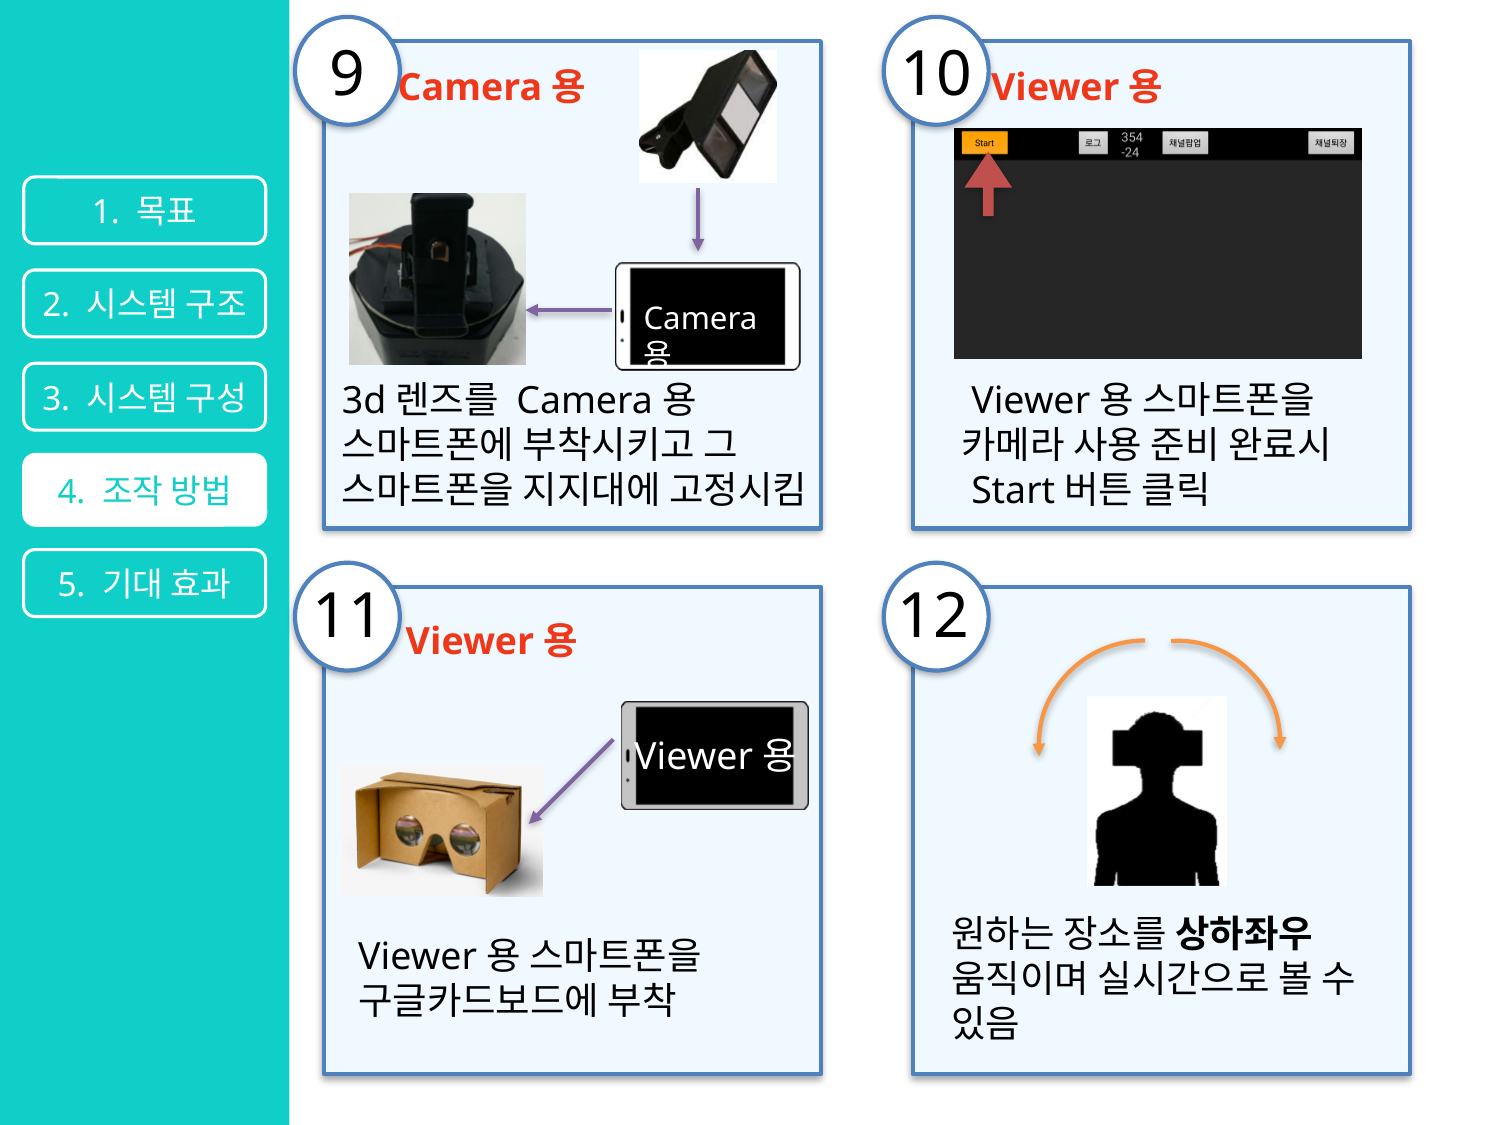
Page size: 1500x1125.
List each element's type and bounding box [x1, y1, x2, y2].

text_box [23, 454, 266, 526]
text_box [294, 562, 822, 1075]
text_box [23, 176, 266, 244]
text_box [349, 50, 801, 371]
text_box [0, 0, 290, 1125]
text_box [883, 16, 1411, 529]
text_box [341, 701, 810, 897]
text_box [1011, 616, 1305, 887]
text_box [954, 128, 1363, 359]
text_box [23, 269, 266, 338]
text_box [23, 549, 266, 617]
text_box [23, 363, 266, 431]
text_box [883, 562, 1411, 1075]
text_box [294, 16, 822, 529]
